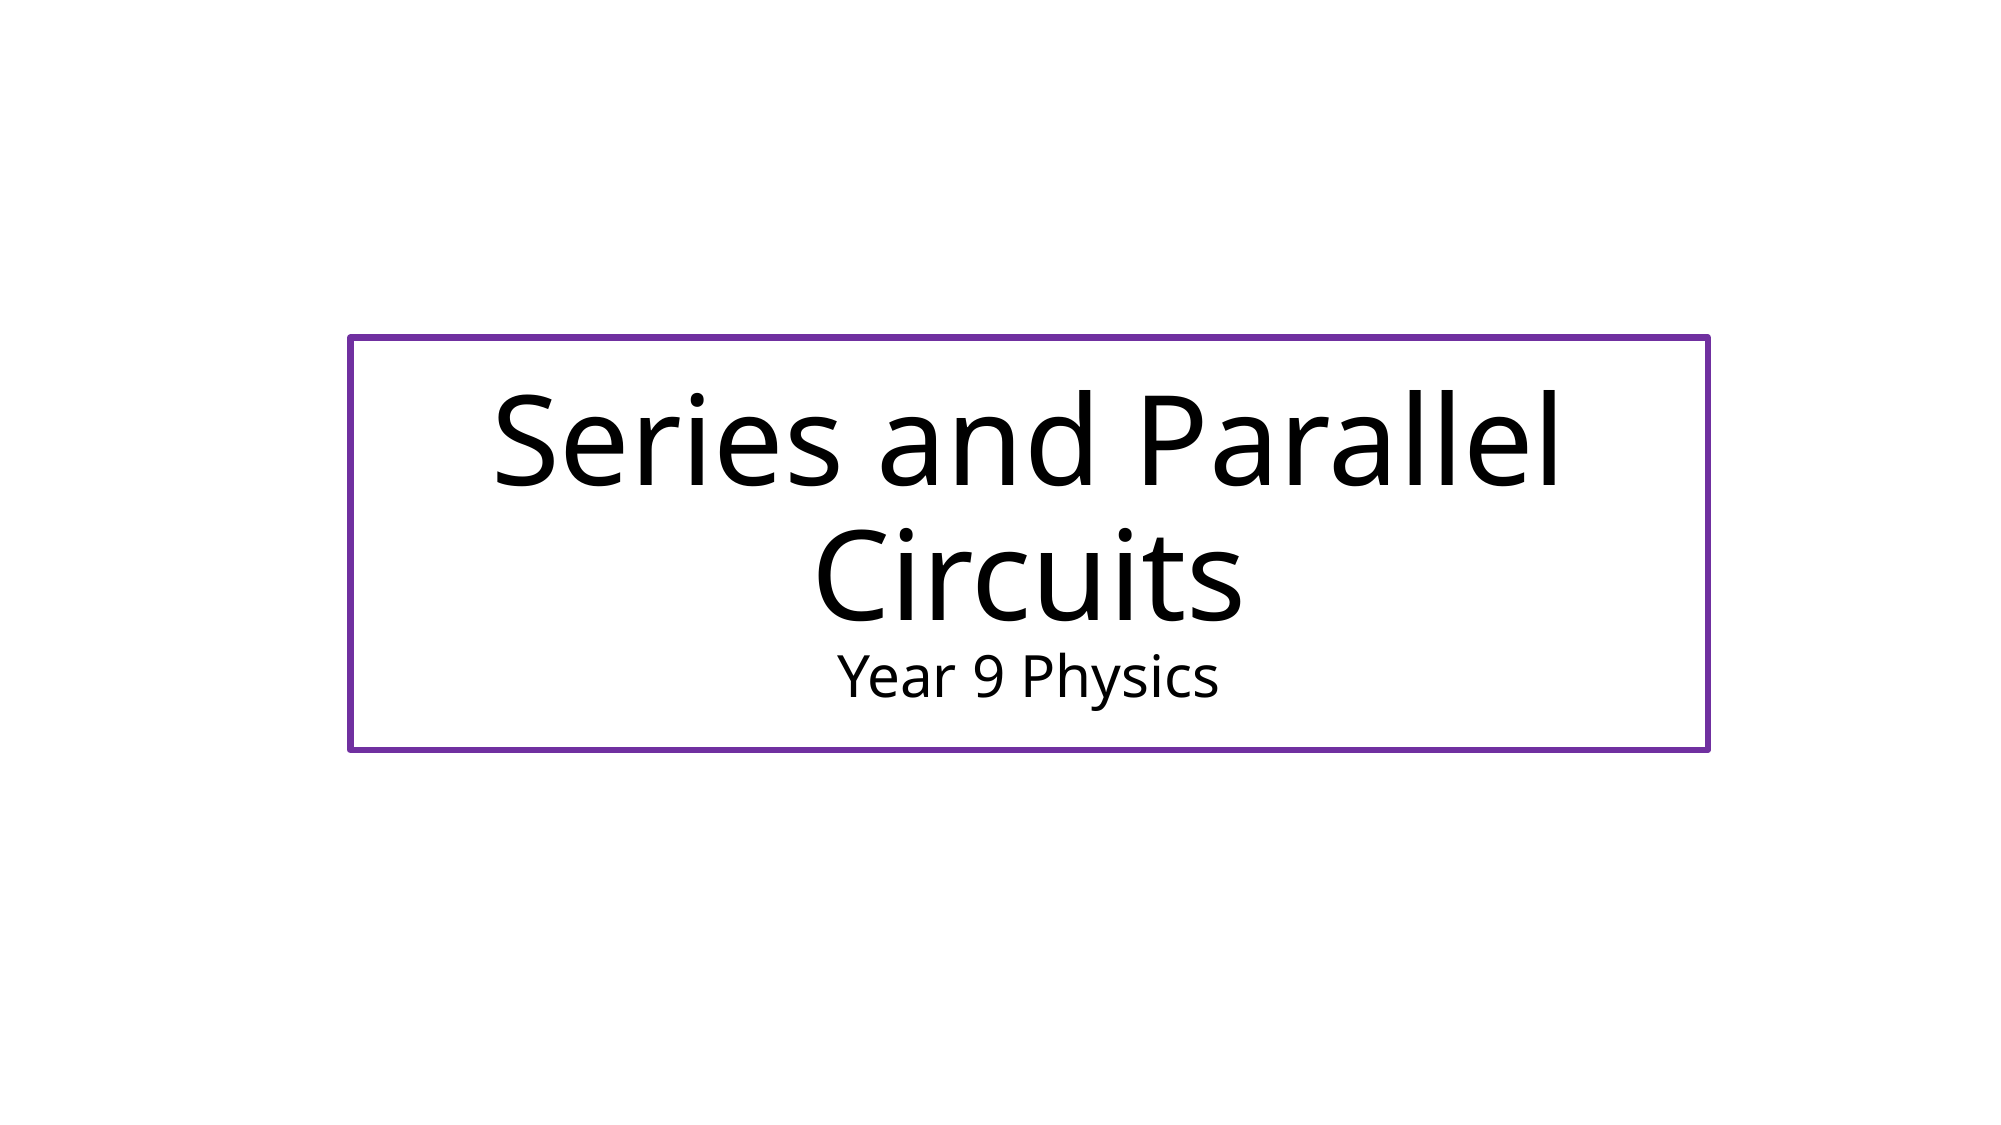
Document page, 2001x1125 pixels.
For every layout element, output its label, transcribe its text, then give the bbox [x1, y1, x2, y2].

title Series and Parallel Circuits Year 9 Physics [350, 337, 1708, 750]
